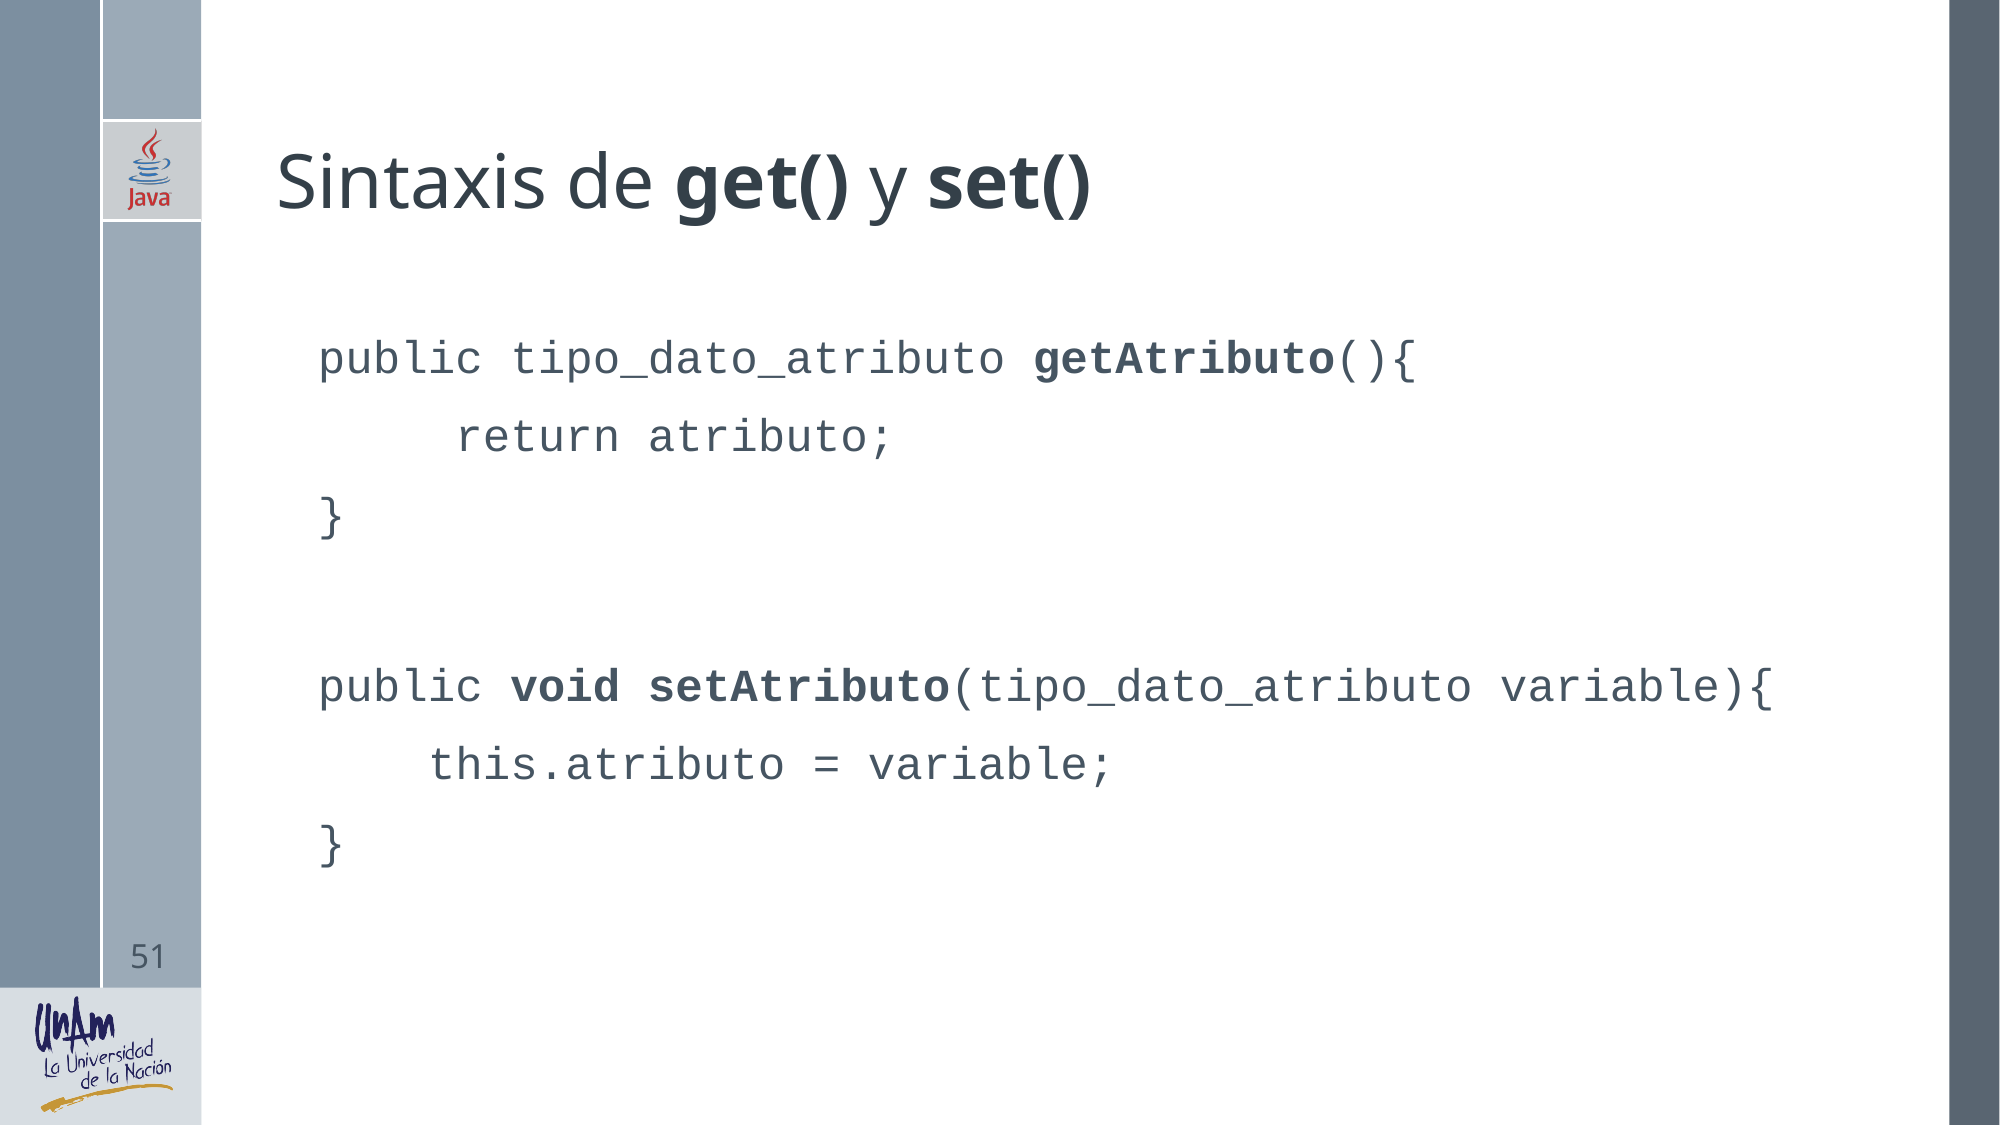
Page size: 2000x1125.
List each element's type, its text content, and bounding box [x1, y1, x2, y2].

title Sintaxis de get() y set() [261, 29, 1867, 233]
list public tipo_dato_atributo getAtributo(){ return atributo; } public void setAtributo(tipo_dato_atributo variable){ this.atributo = variable; } [302, 326, 1827, 965]
picture [109, 127, 193, 211]
picture [35, 996, 173, 1113]
slide_number 51 [101, 928, 197, 988]
